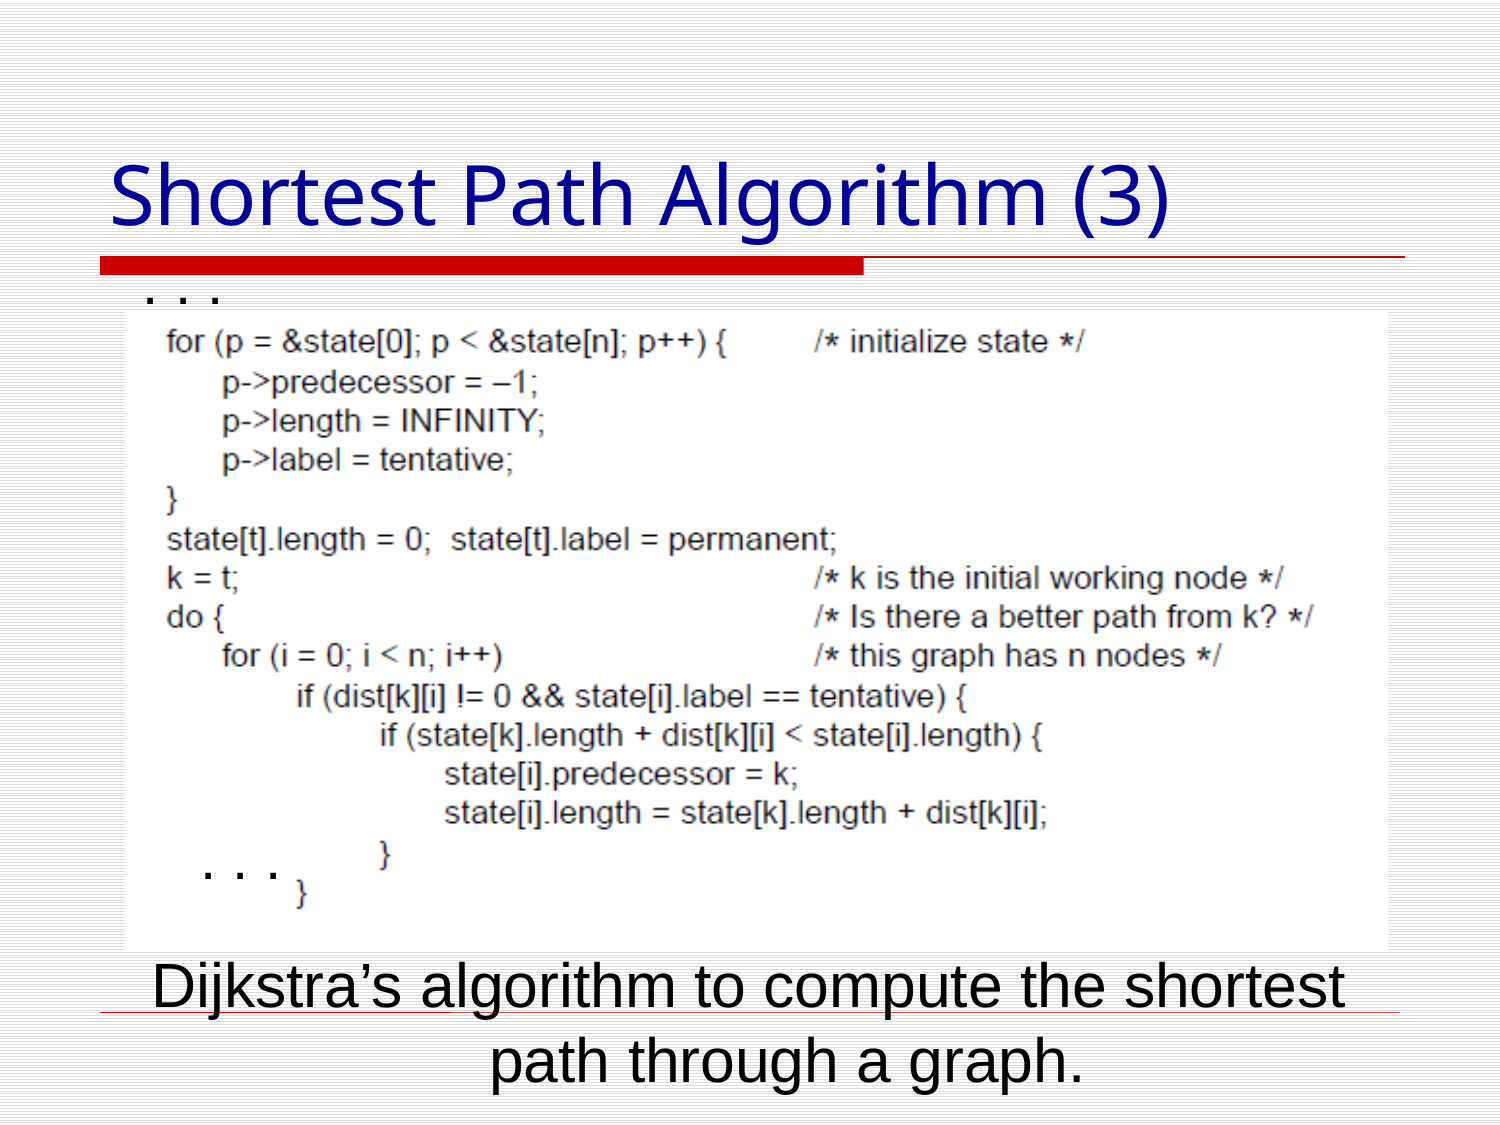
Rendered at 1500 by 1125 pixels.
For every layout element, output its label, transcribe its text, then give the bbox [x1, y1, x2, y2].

text_box . . . [99, 239, 268, 324]
title Shortest Path Algorithm (3) [94, 50, 1407, 250]
list Dijkstra’s algorithm to compute the shortest path through a graph. [92, 937, 1406, 1069]
picture [124, 312, 1388, 950]
